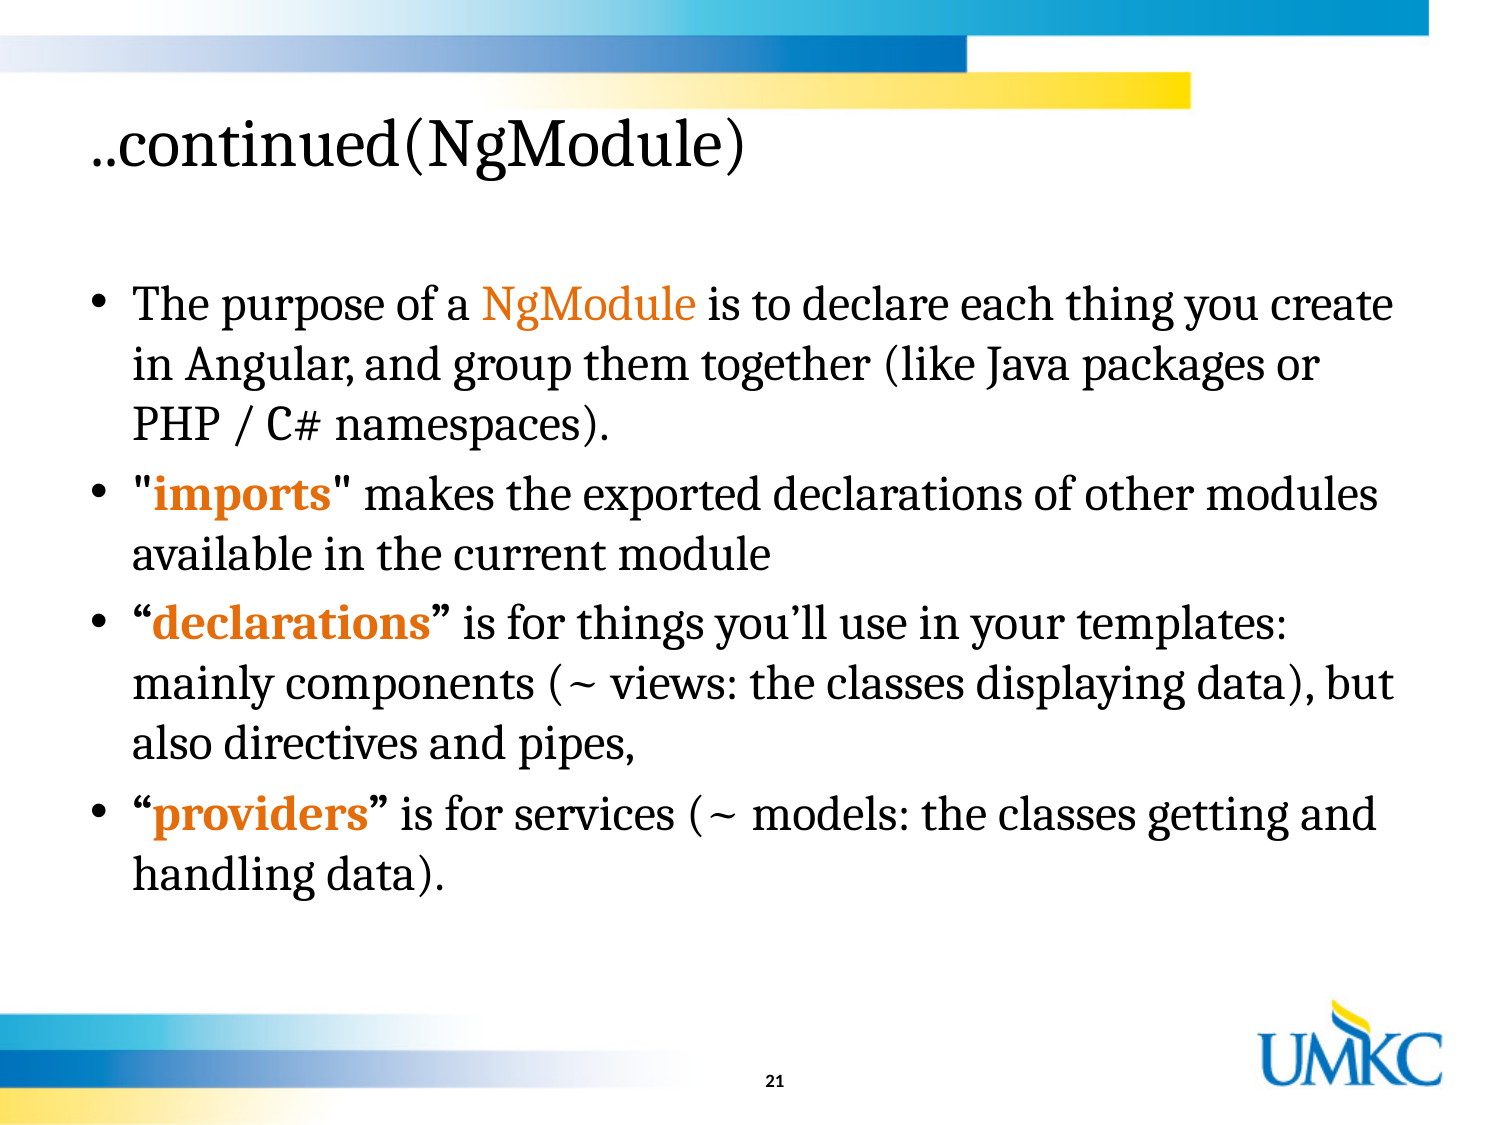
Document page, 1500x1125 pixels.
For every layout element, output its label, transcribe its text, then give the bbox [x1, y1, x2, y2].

title ..continued(NgModule) [75, 45, 1425, 233]
slide_number 21 [600, 1050, 950, 1110]
list The purpose of a NgModule is to declare each thing you create in Angular, and group them together (like Java packages or PHP / C# namespaces). "imports" makes the exported declarations of other modules available in the current module “declarations” is for things you’ll use in your templates: mainly components (~ views: the classes displaying data), but also directives and pipes, “providers” is for services (~ models: the classes getting and handling data). [75, 262, 1425, 1005]
picture [0, 0, 1500, 1125]
